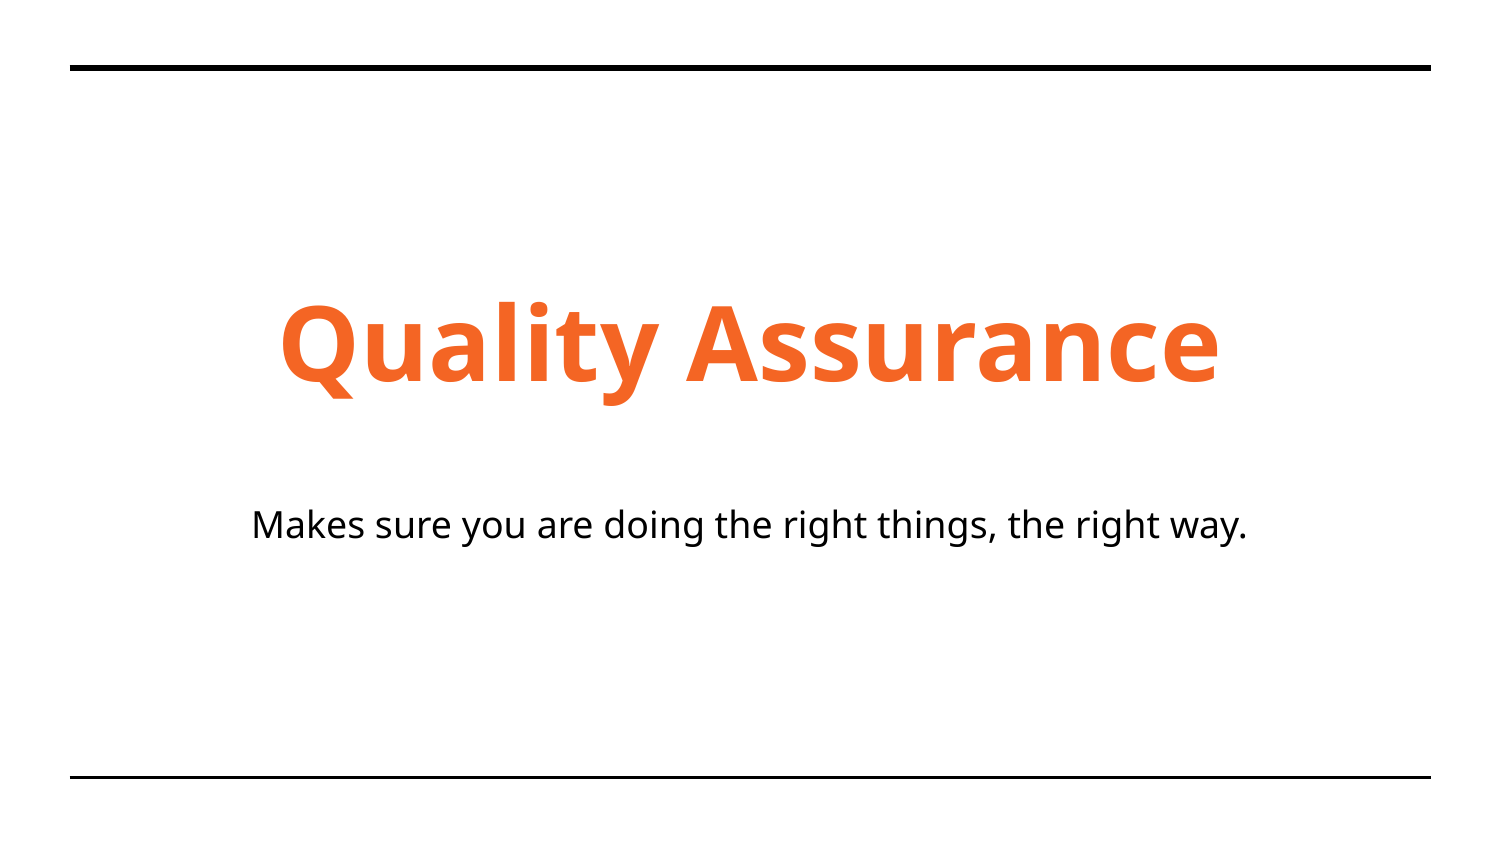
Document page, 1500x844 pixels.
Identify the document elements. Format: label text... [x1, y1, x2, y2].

title Quality Assurance [140, 214, 1360, 467]
list Makes sure you are doing the right things, the right way. [140, 478, 1360, 655]
